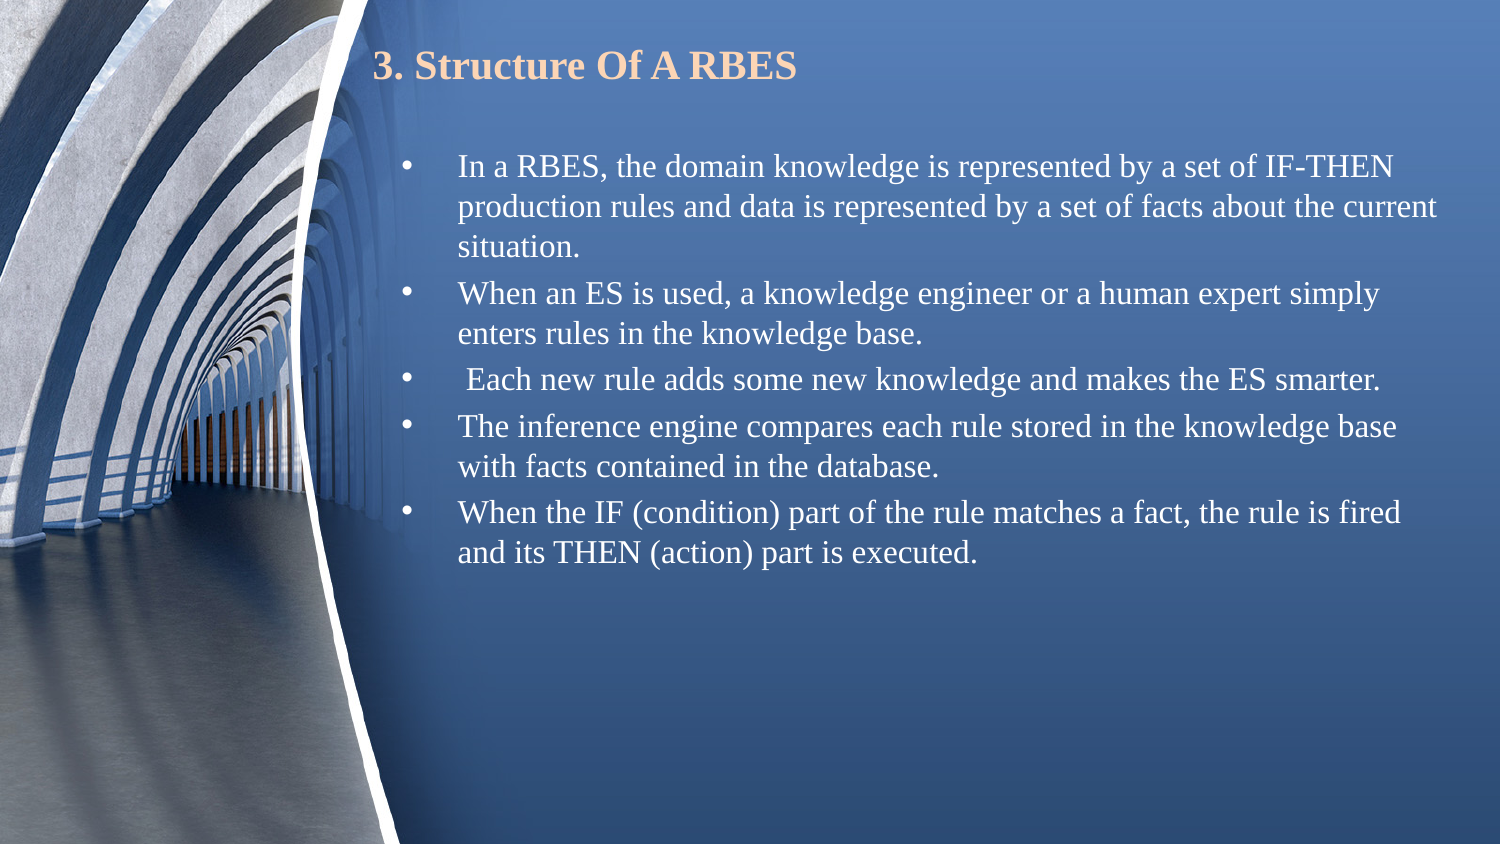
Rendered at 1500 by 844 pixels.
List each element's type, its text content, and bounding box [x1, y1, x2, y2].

text_box 3. Structure Of A RBES [357, 30, 813, 95]
list In a RBES, the domain knowledge is represented by a set of IF-THEN production rules and data is represented by a set of facts about the current situation. When an ES is used, a knowledge engineer or a human expert simply enters rules in the knowledge base. Each new rule adds some new knowledge and makes the ES smarter. The inference engine compares each rule stored in the knowledge base with facts contained in the database. When the IF (condition) part of the rule matches a fact, the rule is fired and its THEN (action) part is executed. [386, 90, 1465, 667]
picture [0, 0, 1500, 844]
